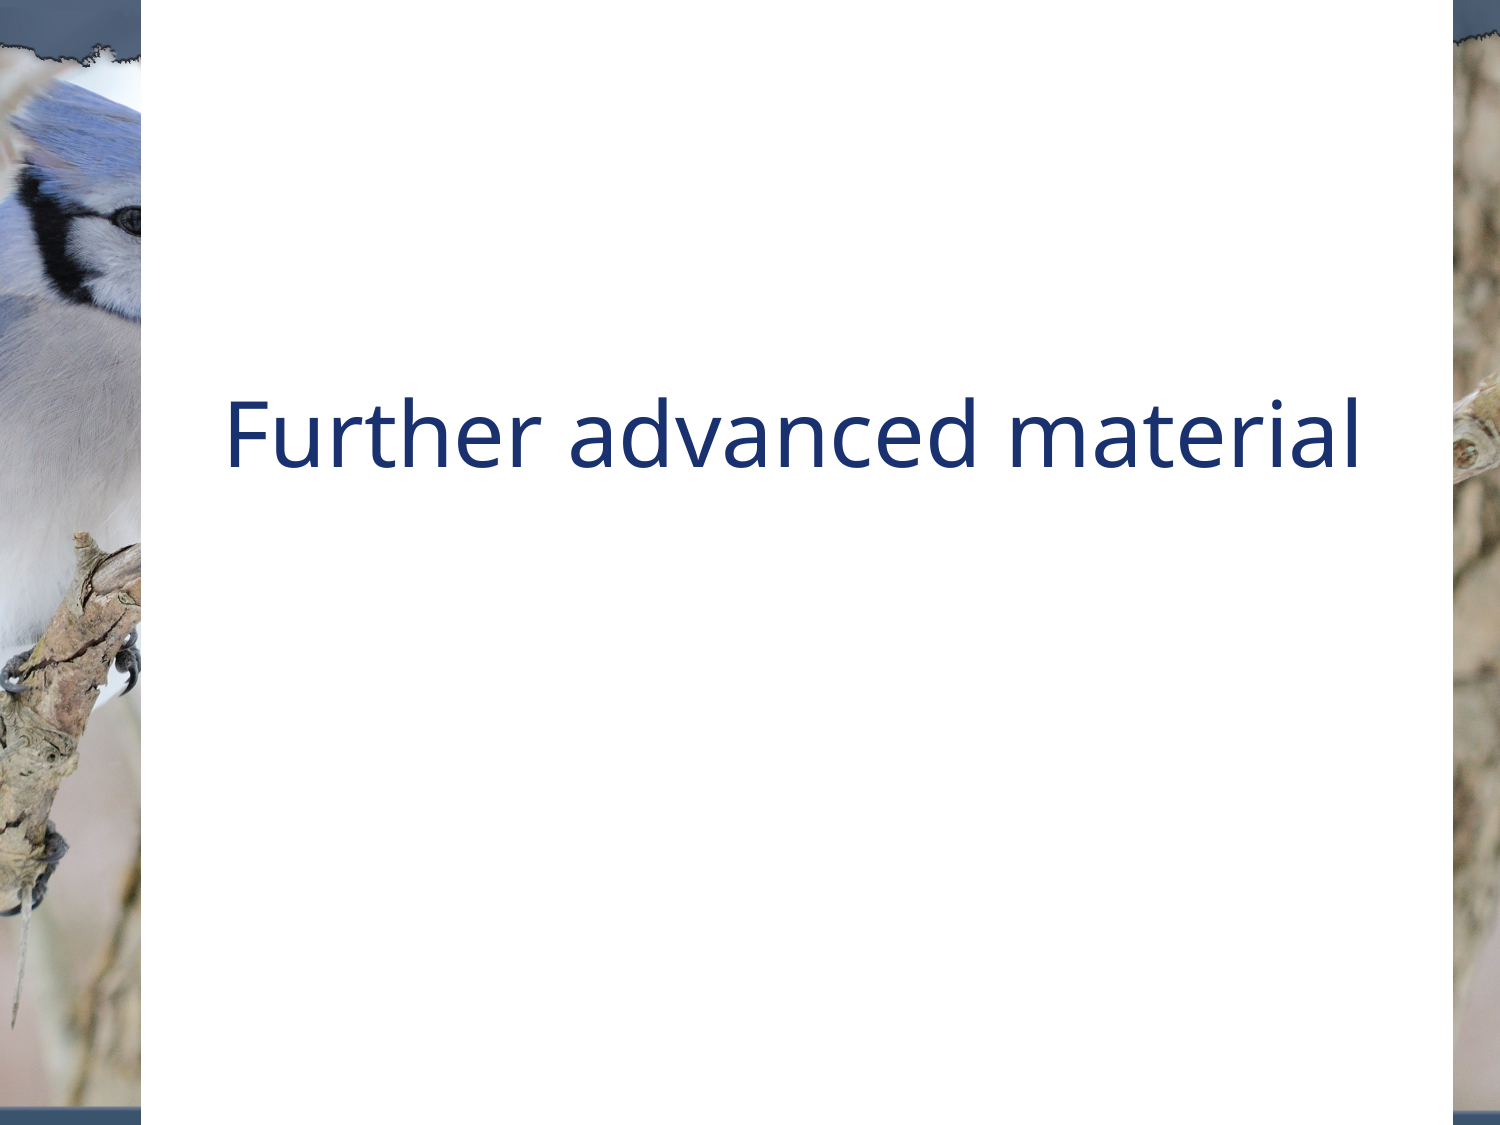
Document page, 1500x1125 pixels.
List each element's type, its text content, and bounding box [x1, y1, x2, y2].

picture [0, 0, 141, 1125]
picture [1453, 0, 1500, 1125]
title Further advanced material [150, 337, 1438, 525]
